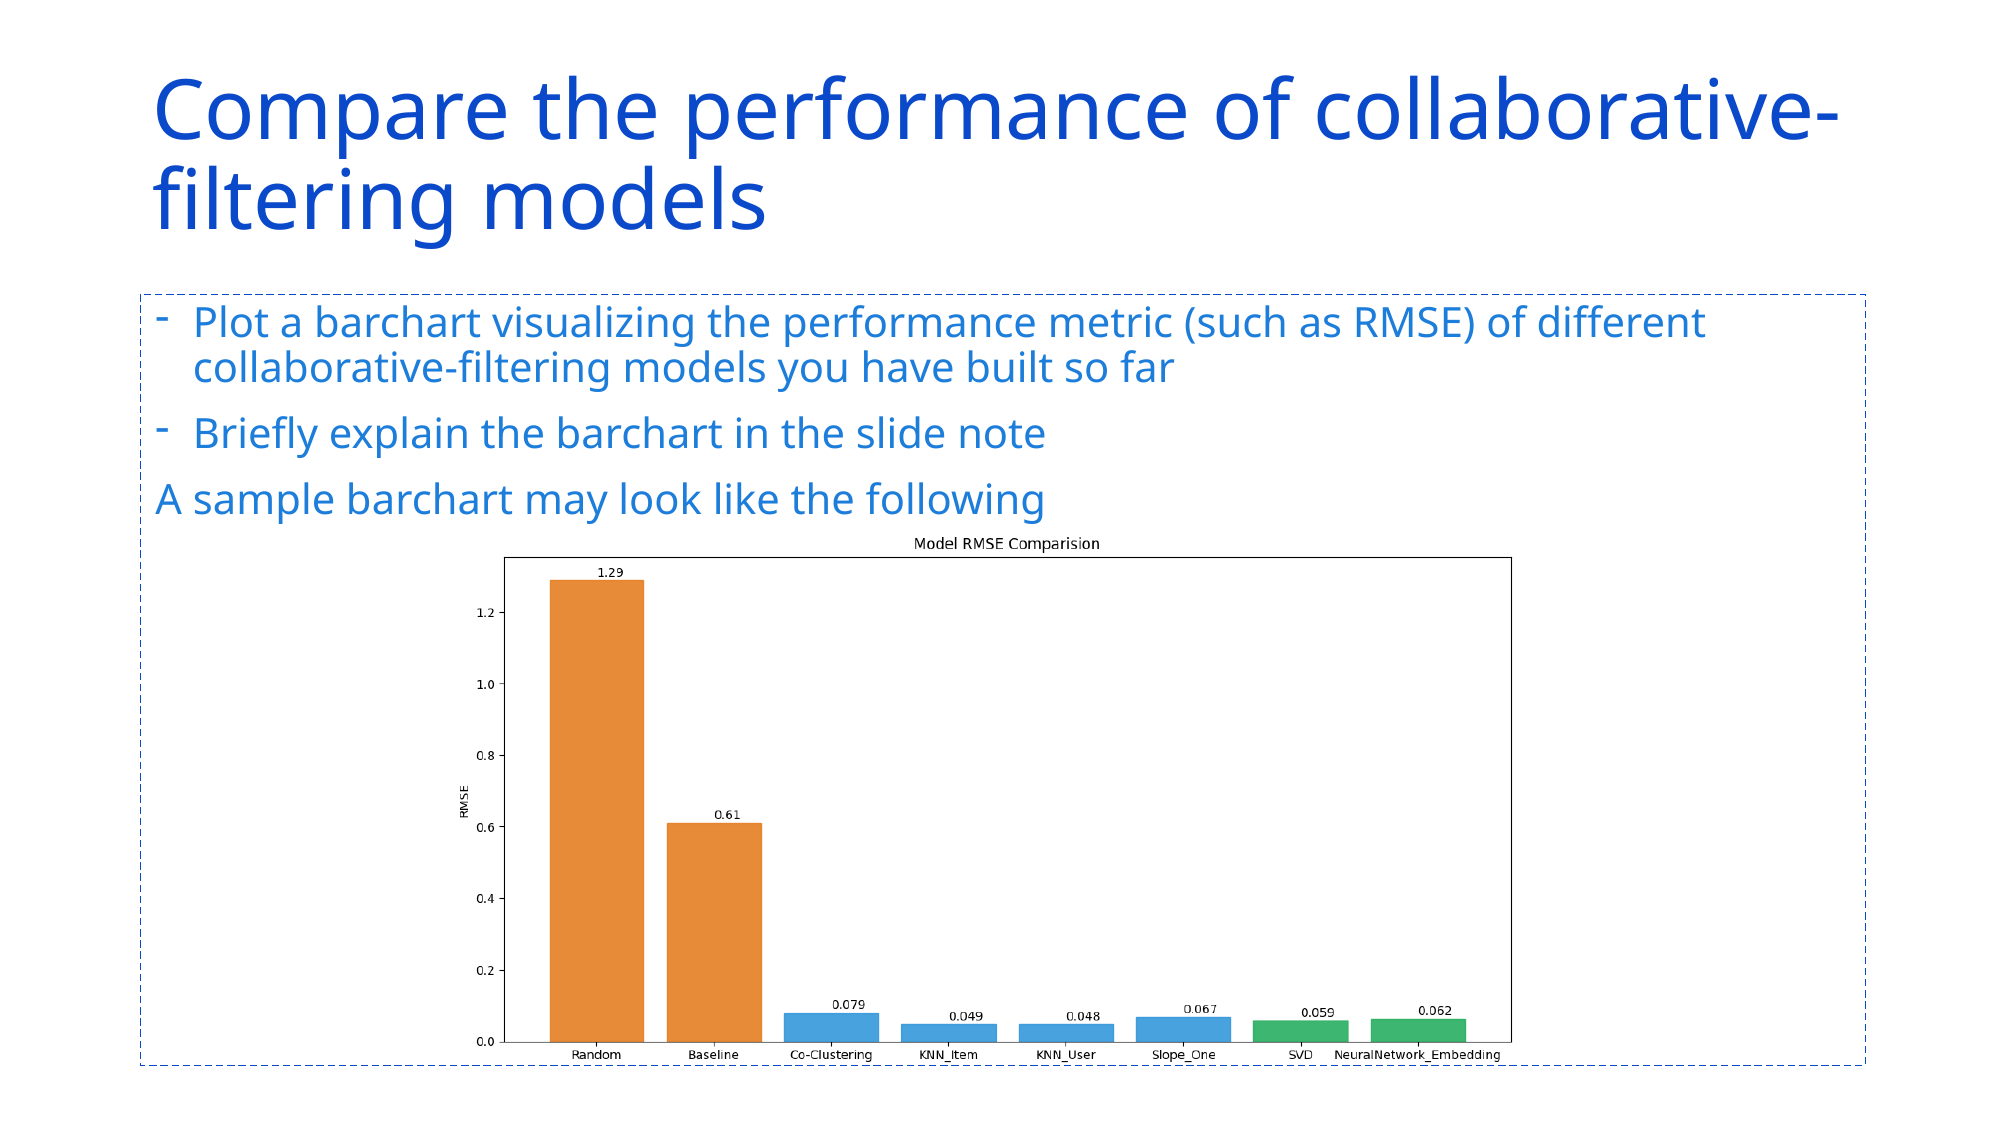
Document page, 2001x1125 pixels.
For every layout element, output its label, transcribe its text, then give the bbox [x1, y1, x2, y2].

picture [340, 481, 1640, 1110]
title Compare the performance of collaborative-filtering models [137, 59, 1863, 278]
text_box Plot a barchart visualizing the performance metric (such as RMSE) of different collaborative-filtering models you have built so far Briefly explain the barchart in the slide note A sample barchart may look like the following [140, 294, 1866, 1066]
